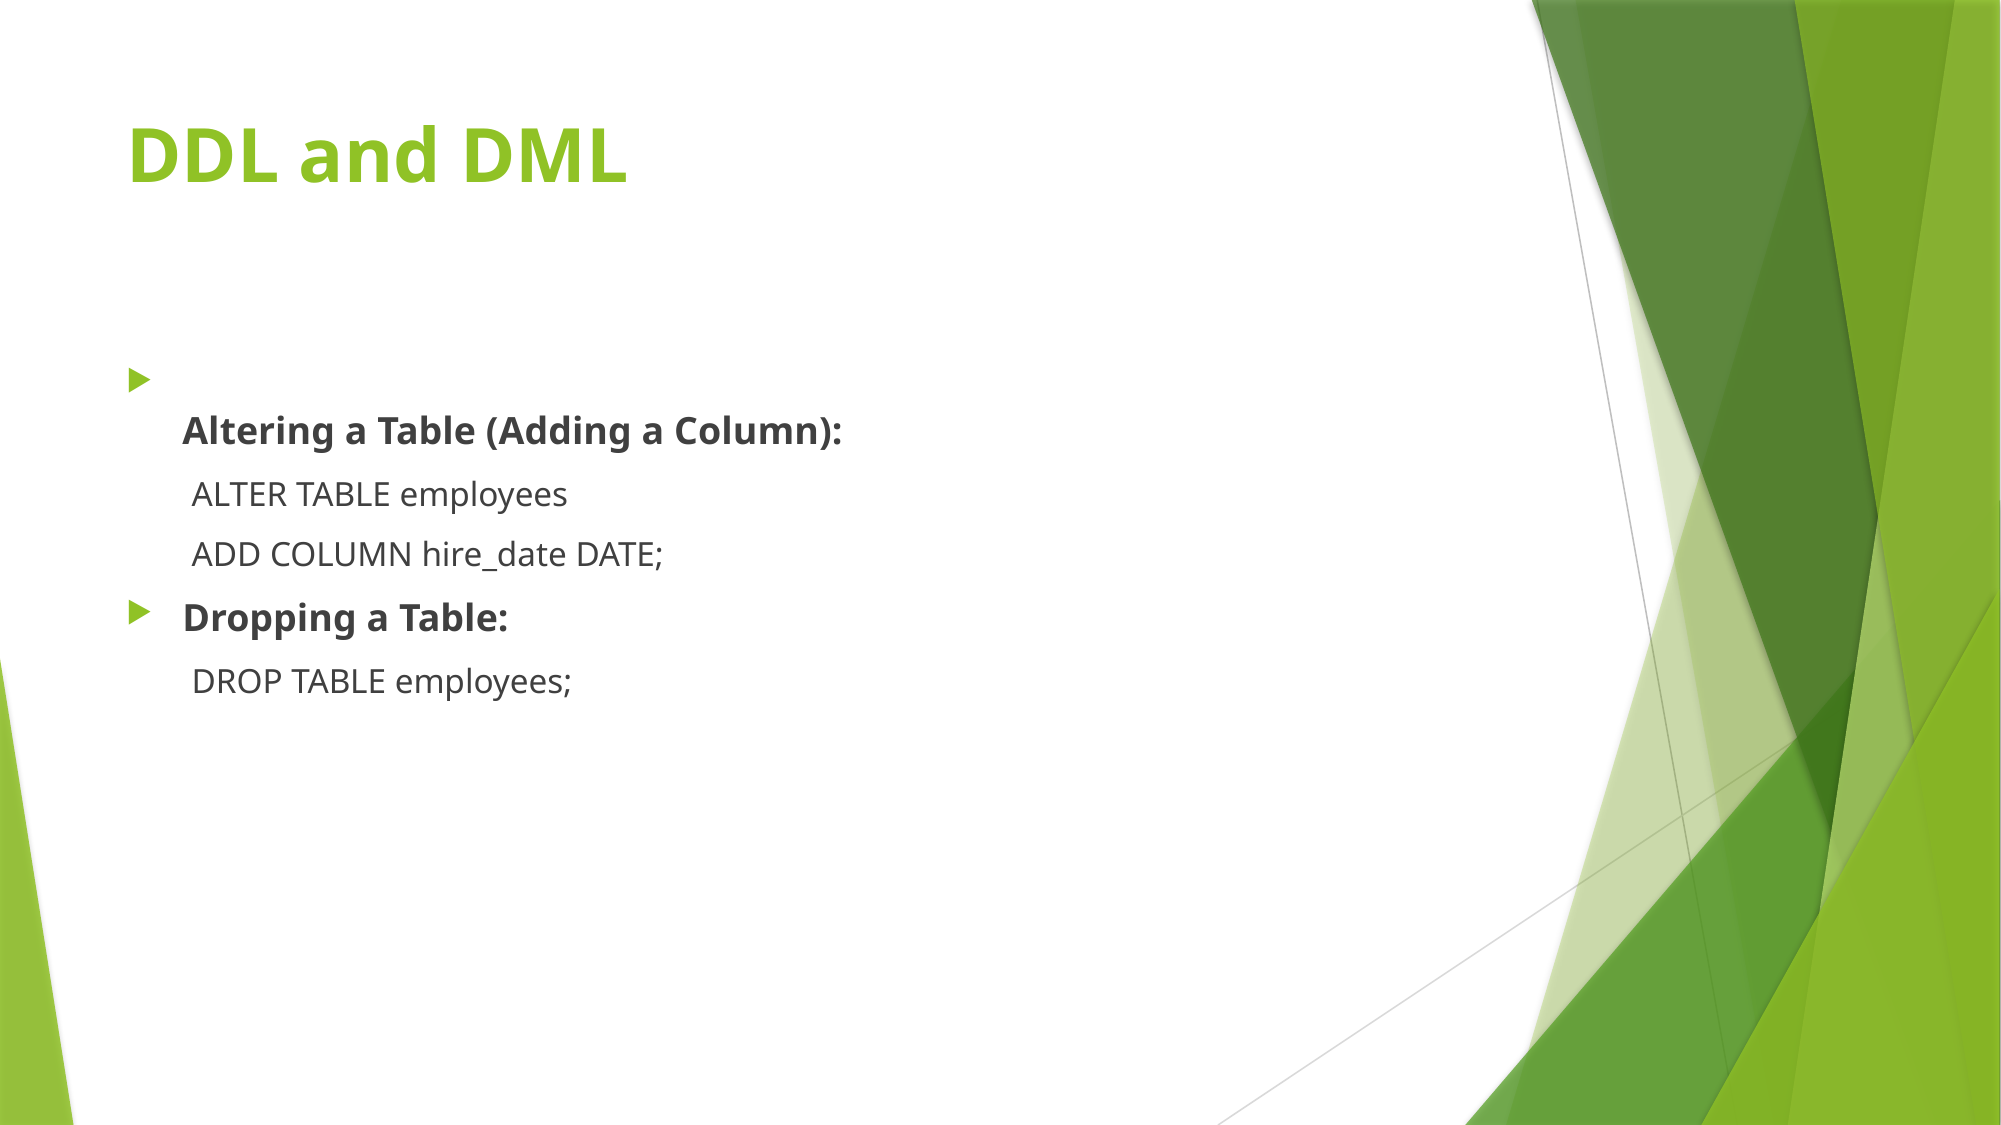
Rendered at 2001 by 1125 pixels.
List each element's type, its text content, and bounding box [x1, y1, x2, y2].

title DDL and DML [111, 99, 1522, 317]
list Altering a Table (Adding a Column): ALTER TABLE employees ADD COLUMN hire_date DATE; Dropping a Table: DROP TABLE employees; [111, 354, 1522, 992]
